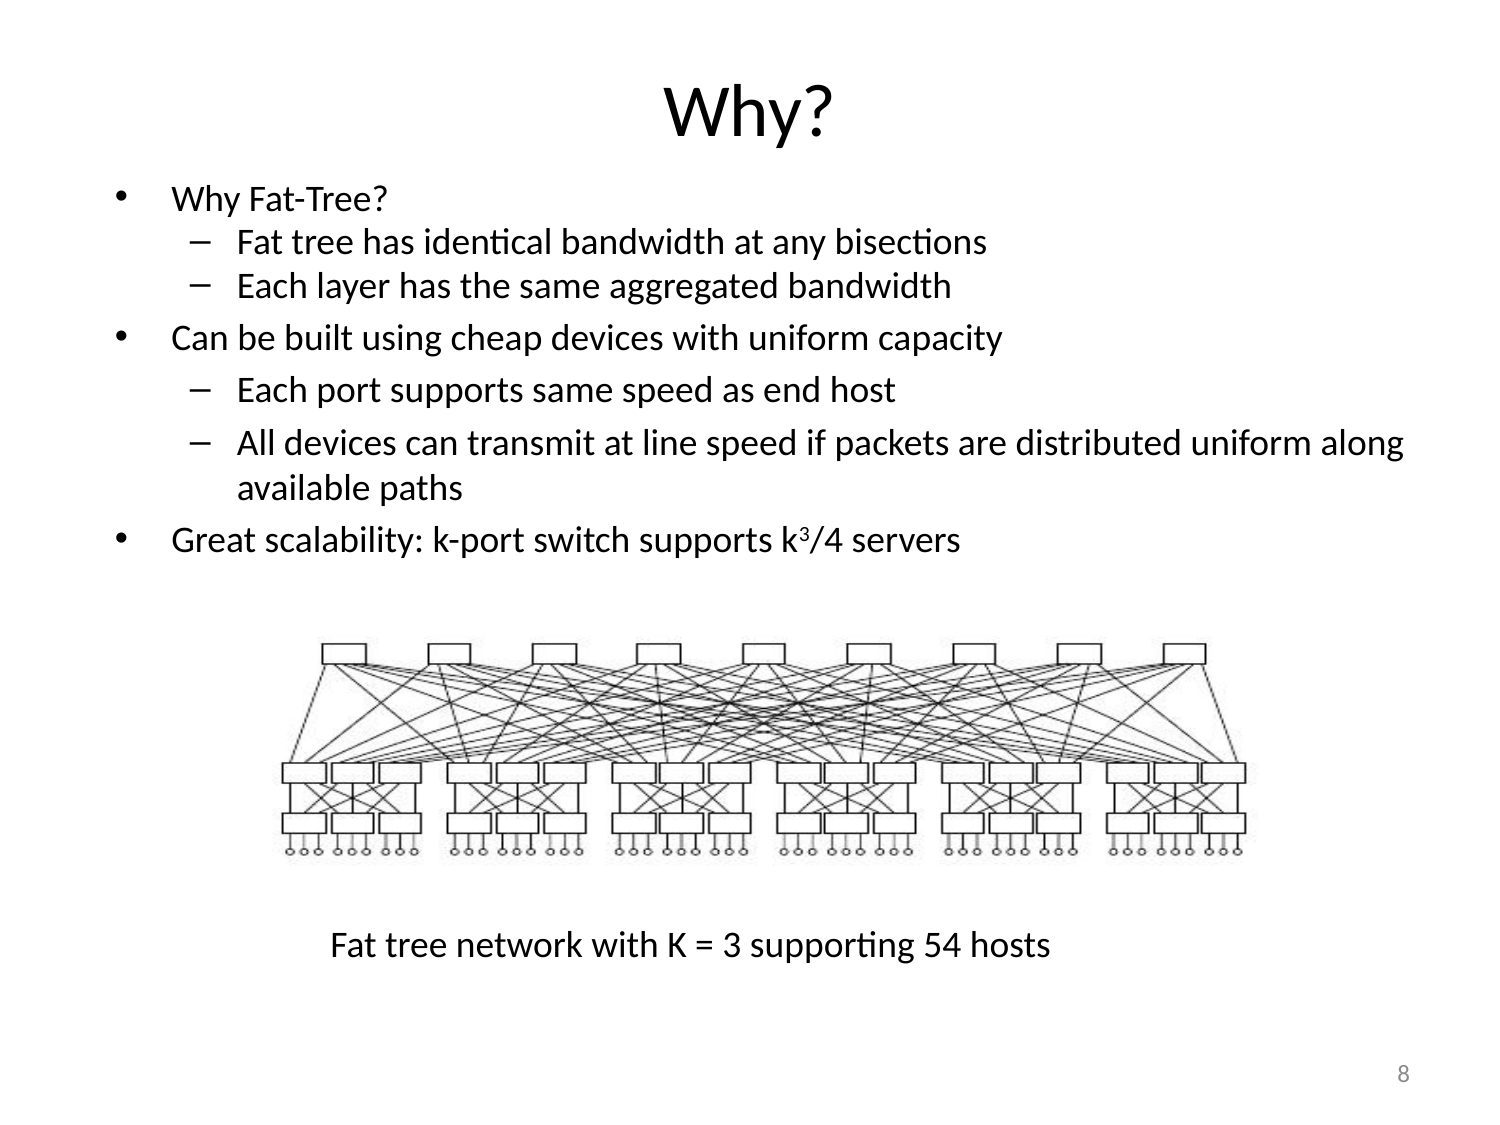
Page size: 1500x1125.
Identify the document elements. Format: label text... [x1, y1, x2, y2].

picture [212, 487, 1313, 1038]
list Why Fat-Tree? Fat tree has identical bandwidth at any bisections Each layer has the same aggregated bandwidth Can be built using cheap devices with uniform capacity Each port supports same speed as end host All devices can transmit at line speed if packets are distributed uniform along available paths Great scalability: k-port switch supports k3/4 servers [99, 174, 1463, 438]
title Why? [112, 37, 1388, 174]
slide_number 8 [1074, 1042, 1425, 1103]
